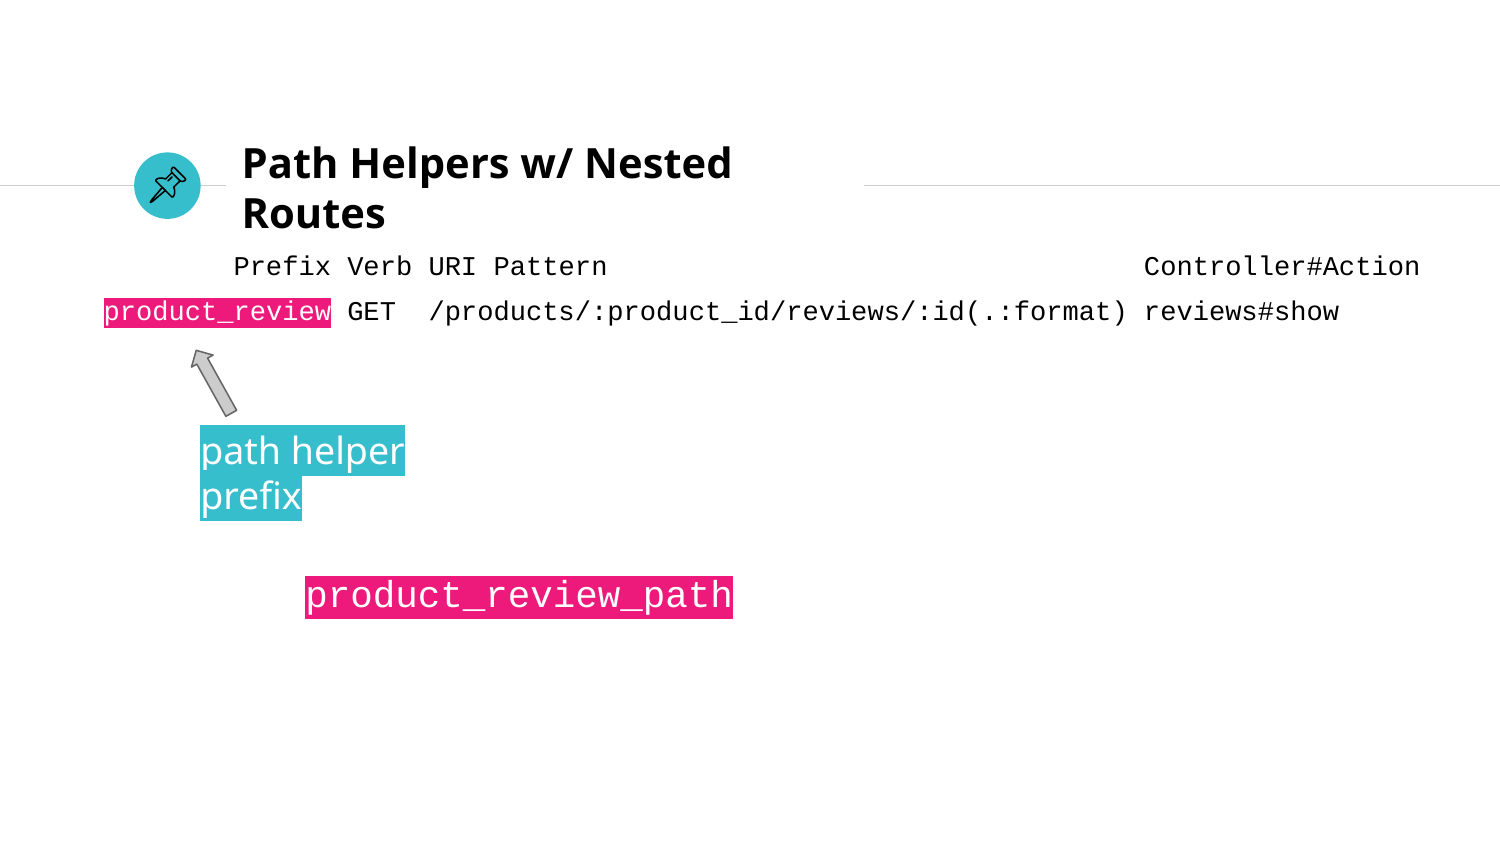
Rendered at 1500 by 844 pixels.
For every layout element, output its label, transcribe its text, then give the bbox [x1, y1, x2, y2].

text_box [191, 350, 237, 417]
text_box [150, 166, 186, 203]
list Prefix Verb URI Pattern Controller#Action product_review GET /products/:product_id/reviews/:id(.:format) reviews#show [23, 232, 1477, 501]
title Path Helpers w/ Nested Routes [226, 151, 889, 223]
text_box product_review_path [290, 554, 1210, 647]
text_box path helper prefix [185, 412, 510, 484]
